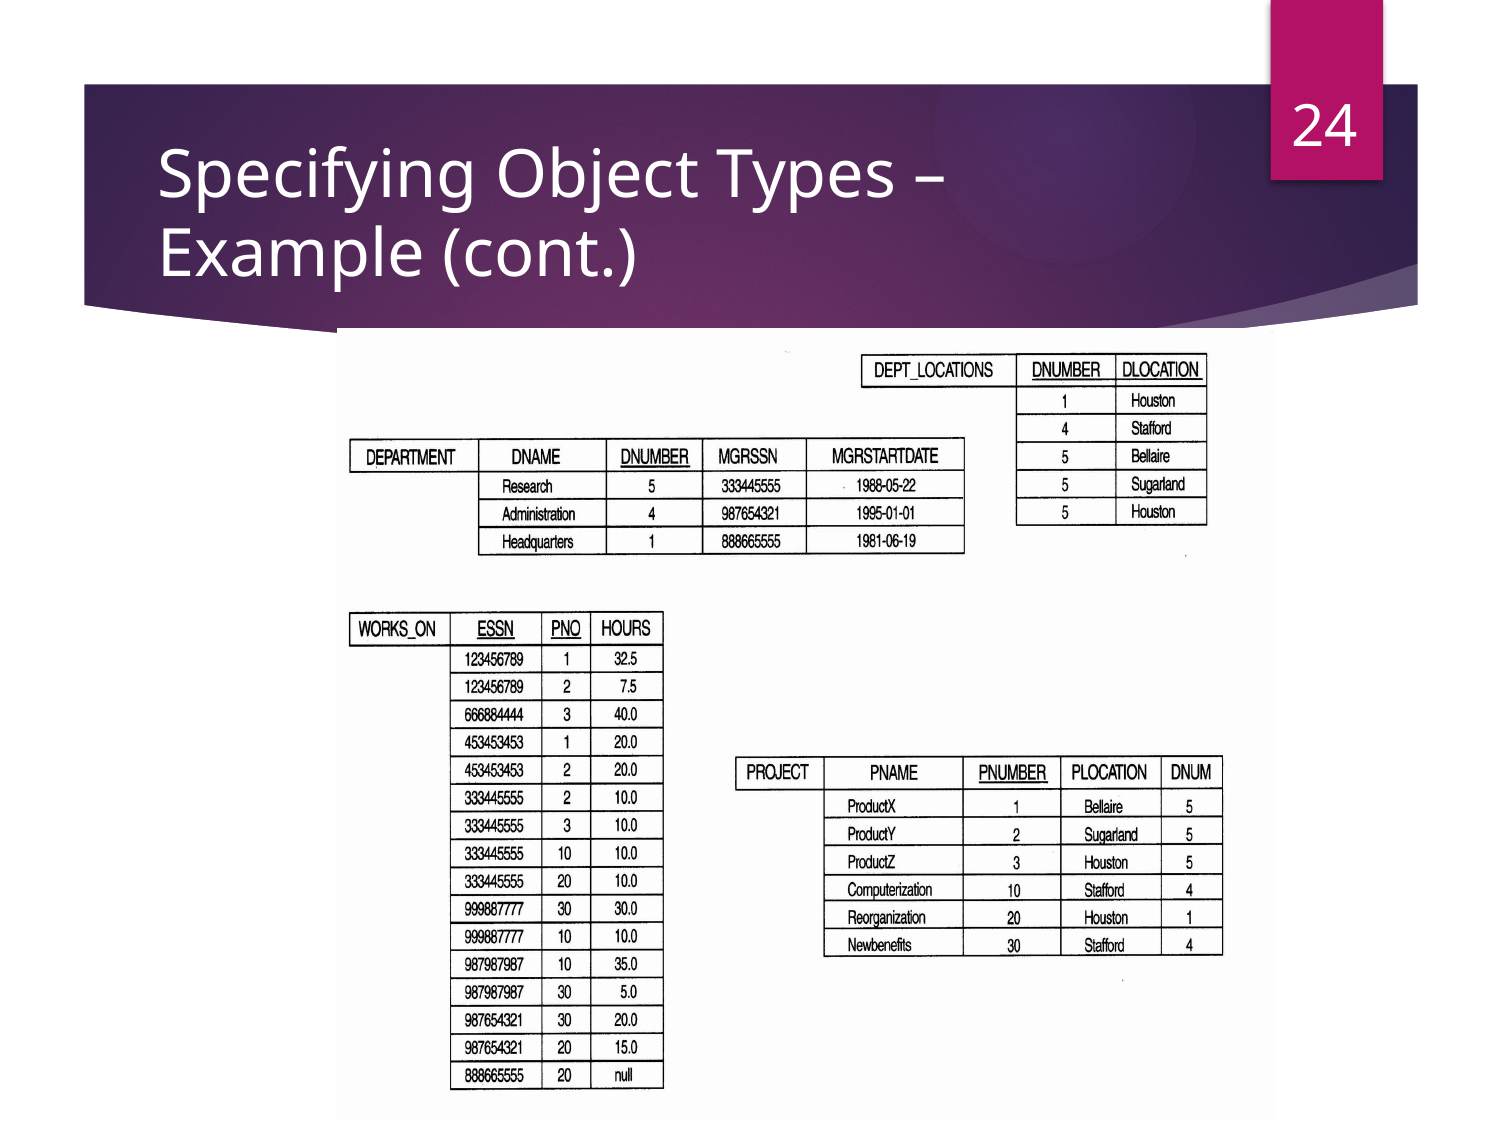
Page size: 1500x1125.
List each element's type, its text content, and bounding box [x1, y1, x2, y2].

slide_number 24 [1259, 48, 1390, 175]
picture [337, 327, 1276, 1120]
title Specifying Object Types – Example (cont.) [142, 152, 1183, 269]
